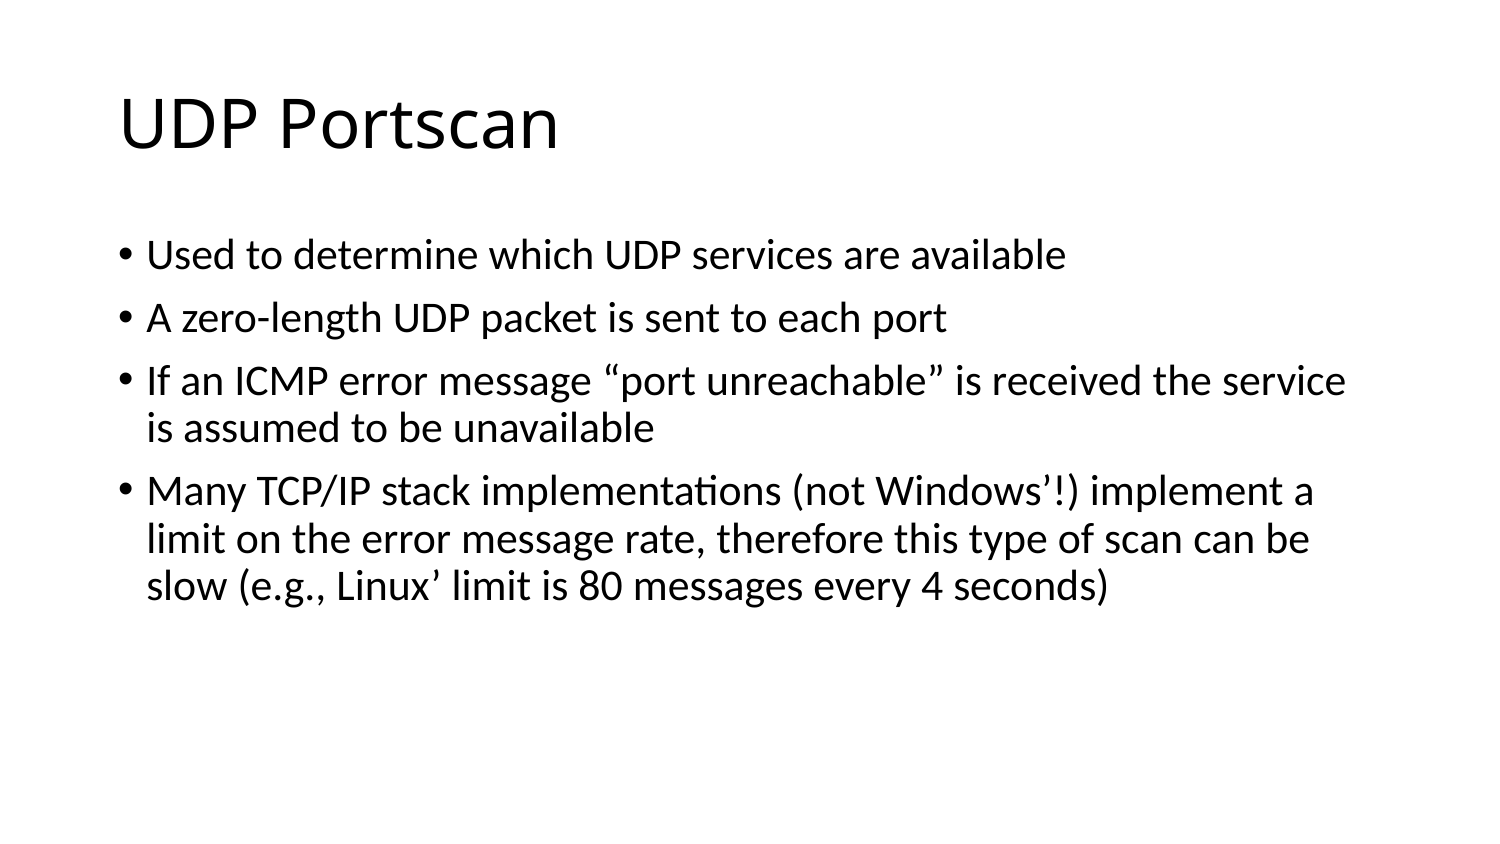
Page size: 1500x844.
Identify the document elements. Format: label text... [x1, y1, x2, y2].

title UDP Portscan [103, 44, 1397, 208]
list Used to determine which UDP services are available A zero-length UDP packet is sent to each port If an ICMP error message “port unreachable” is received the service is assumed to be unavailable Many TCP/IP stack implementations (not Windows’!) implement a limit on the error message rate, therefore this type of scan can be slow (e.g., Linux’ limit is 80 messages every 4 seconds) [103, 224, 1397, 760]
